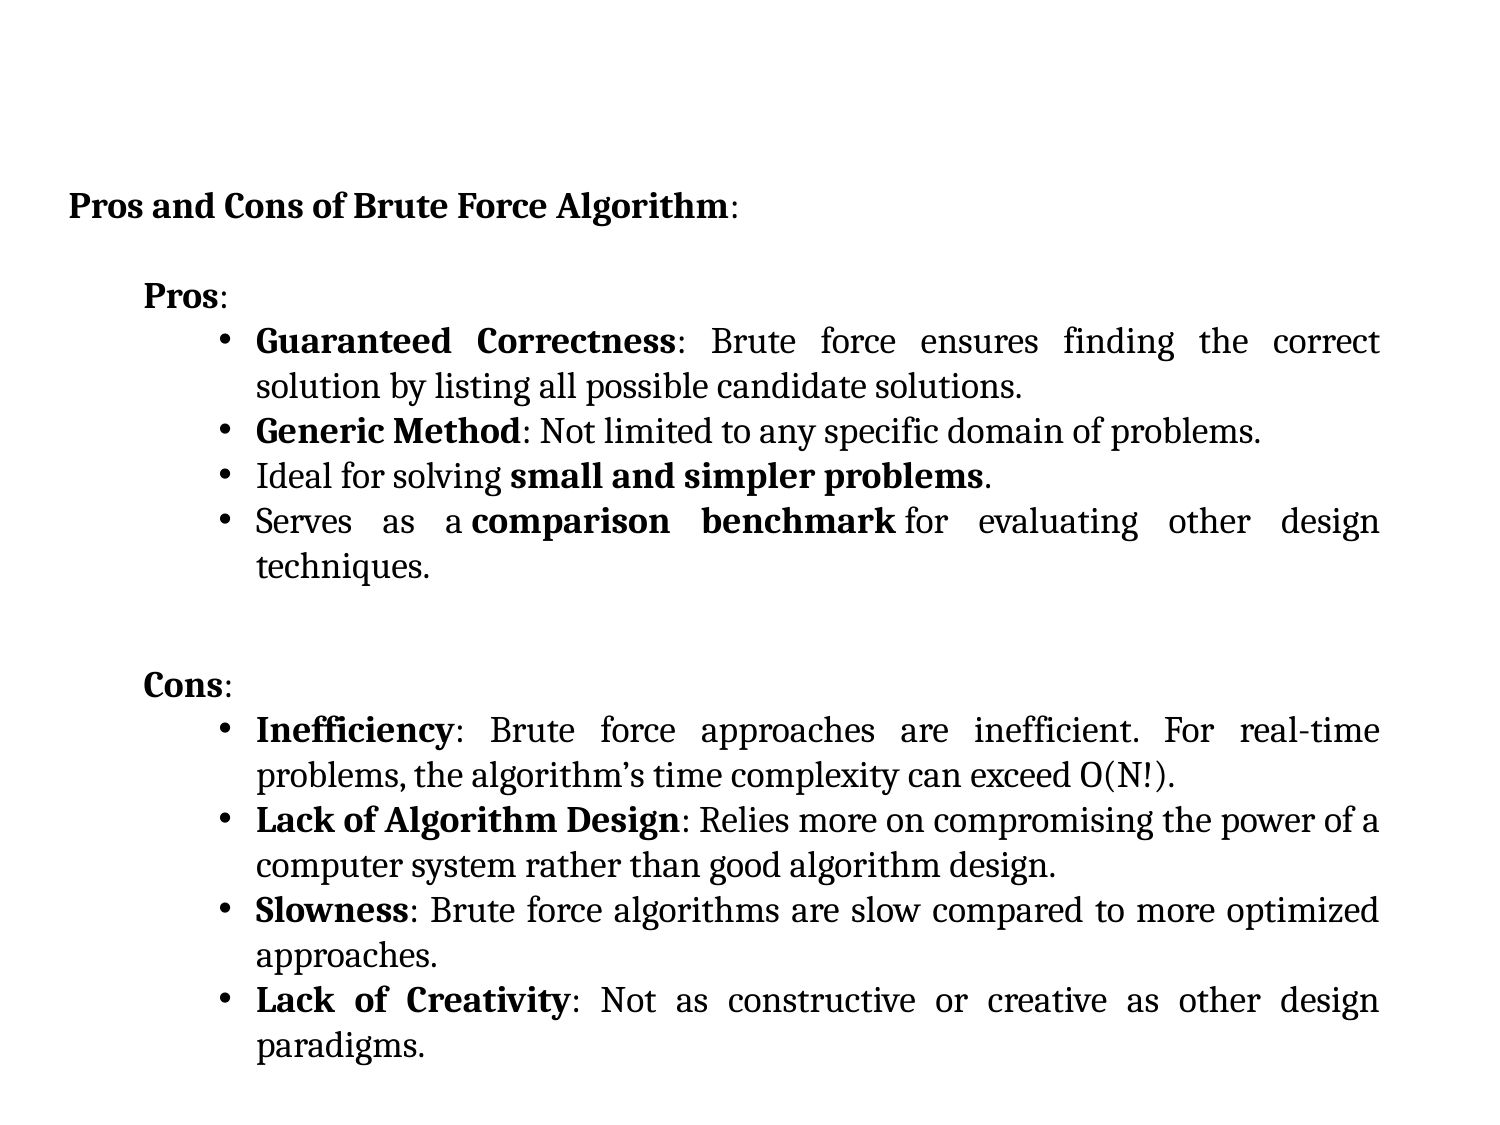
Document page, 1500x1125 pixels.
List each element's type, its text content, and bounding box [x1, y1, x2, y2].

list Pros and Cons of Brute Force Algorithm: Pros: Guaranteed Correctness: Brute force ensures finding the correct solution by listing all possible candidate solutions. Generic Method: Not limited to any specific domain of problems. Ideal for solving small and simpler problems. Serves as a comparison benchmark for evaluating other design techniques. Cons: Inefficiency: Brute force approaches are inefficient. For real-time problems, the algorithm’s time complexity can exceed O(N!). Lack of Algorithm Design: Relies more on compromising the power of a computer system rather than good algorithm design. Slowness: Brute force algorithms are slow compared to more optimized approaches. Lack of Creativity: Not as constructive or creative as other design paradigms. [31, 180, 1382, 834]
